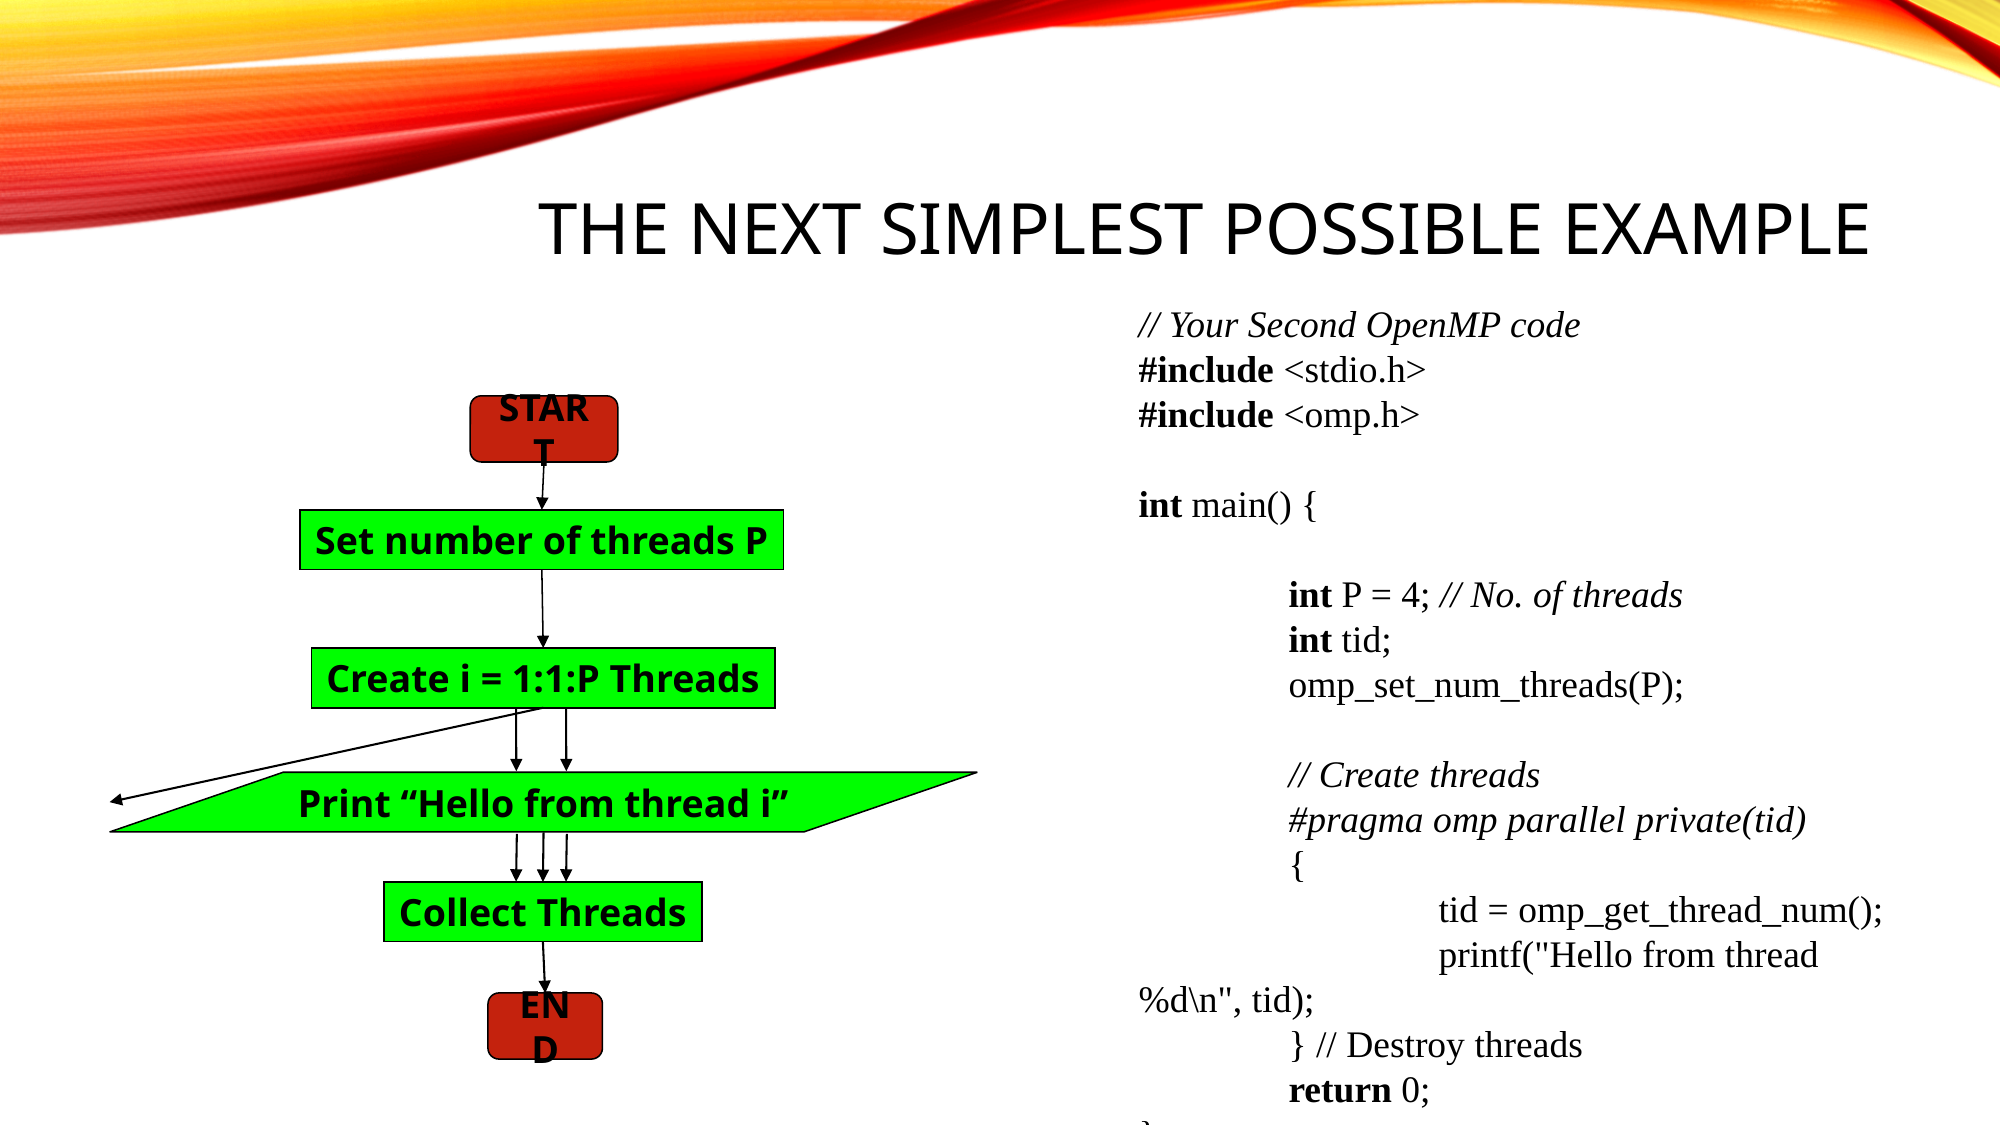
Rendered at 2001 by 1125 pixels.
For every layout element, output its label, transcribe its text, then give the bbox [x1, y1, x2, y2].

text_box END [487, 992, 603, 1060]
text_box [541, 462, 545, 509]
text_box Set number of threads P [300, 509, 784, 570]
text_box // Your Second OpenMP code #include <stdio.h> #include <omp.h> int main() { int P = 4; // No. of threads int tid; omp_set_num_threads(P); // Create threads #pragma omp parallel private(tid) { tid = omp_get_thread_num(); printf("Hello from thread %d\n", tid); } // Destroy threads return 0; } [898, 292, 1899, 1125]
text_box Collect Threads [384, 881, 702, 942]
text_box START [470, 395, 618, 462]
picture [0, 0, 2000, 237]
title The next simplest possible example [474, 125, 1888, 338]
text_box Print “Hello from thread i” [109, 772, 898, 832]
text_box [542, 942, 546, 993]
text_box Create i = 1:1:P Threads [311, 648, 776, 708]
